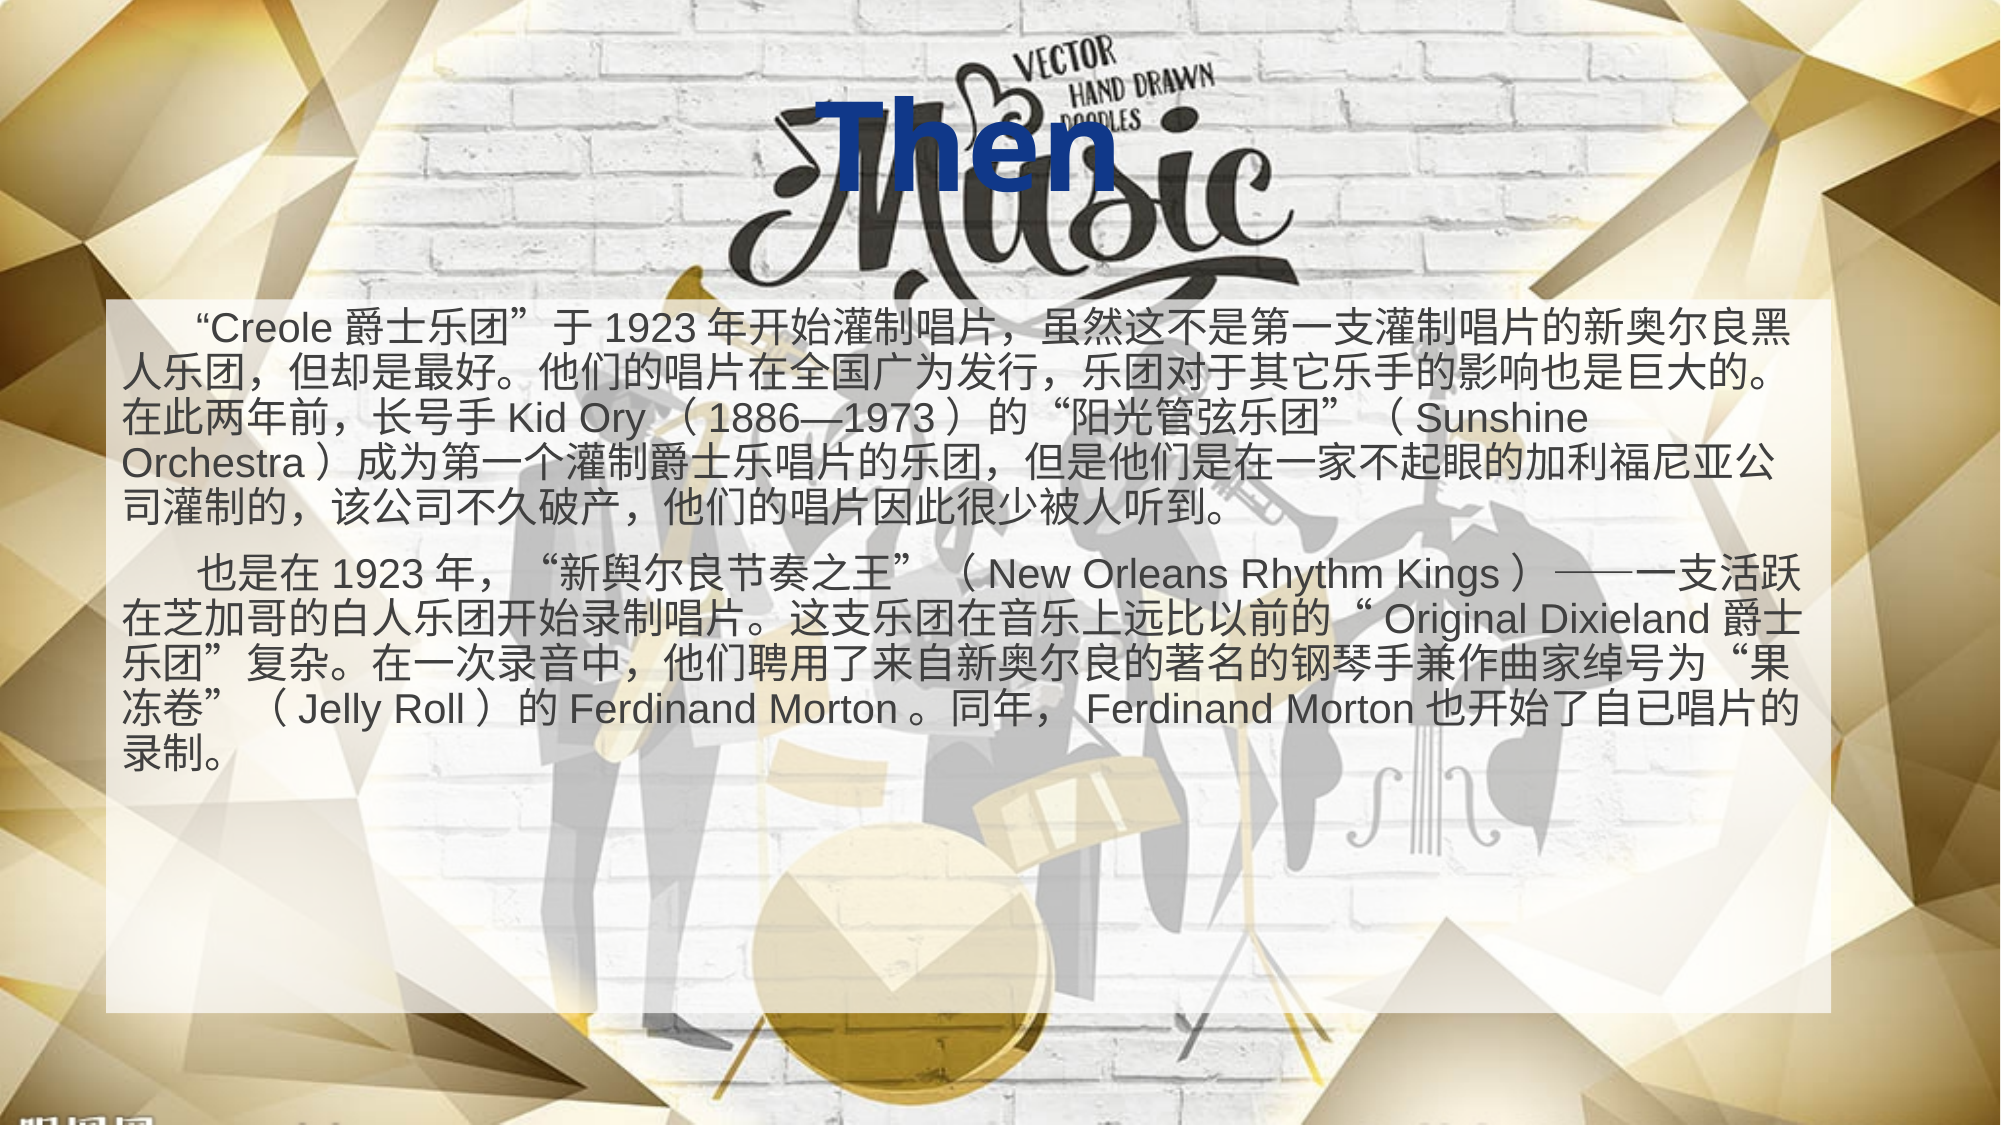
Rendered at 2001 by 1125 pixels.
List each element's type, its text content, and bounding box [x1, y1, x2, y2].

picture [0, 0, 2001, 1125]
title Then [106, 42, 1832, 260]
list “Creole爵士乐团”于1923年开始灌制唱片，虽然这不是第一支灌制唱片的新奥尔良黑人乐团，但却是最好。他们的唱片在全国广为发行，乐团对于其它乐手的影响也是巨大的。在此两年前，长号手Kid Ory（1886—1973）的“阳光管弦乐团”（Sunshine Orchestra）成为第一个灌制爵士乐唱片的乐团，但是他们是在一家不起眼的加利福尼亚公司灌制的，该公司不久破产，他们的唱片因此很少被人听到。 也是在1923年，“新舆尔良节奏之王”（New Orleans Rhythm Kings）——一支活跃在芝加哥的白人乐团开始录制唱片。这支乐团在音乐上远比以前的“Original Dixieland爵士乐团”复杂。在一次录音中，他们聘用了来自新奥尔良的著名的钢琴手兼作曲家绰号为“果冻卷”（Jelly Roll）的Ferdinand Morton。同年，Ferdinand Morton也开始了自已唱片的录制。 [106, 299, 1832, 1014]
